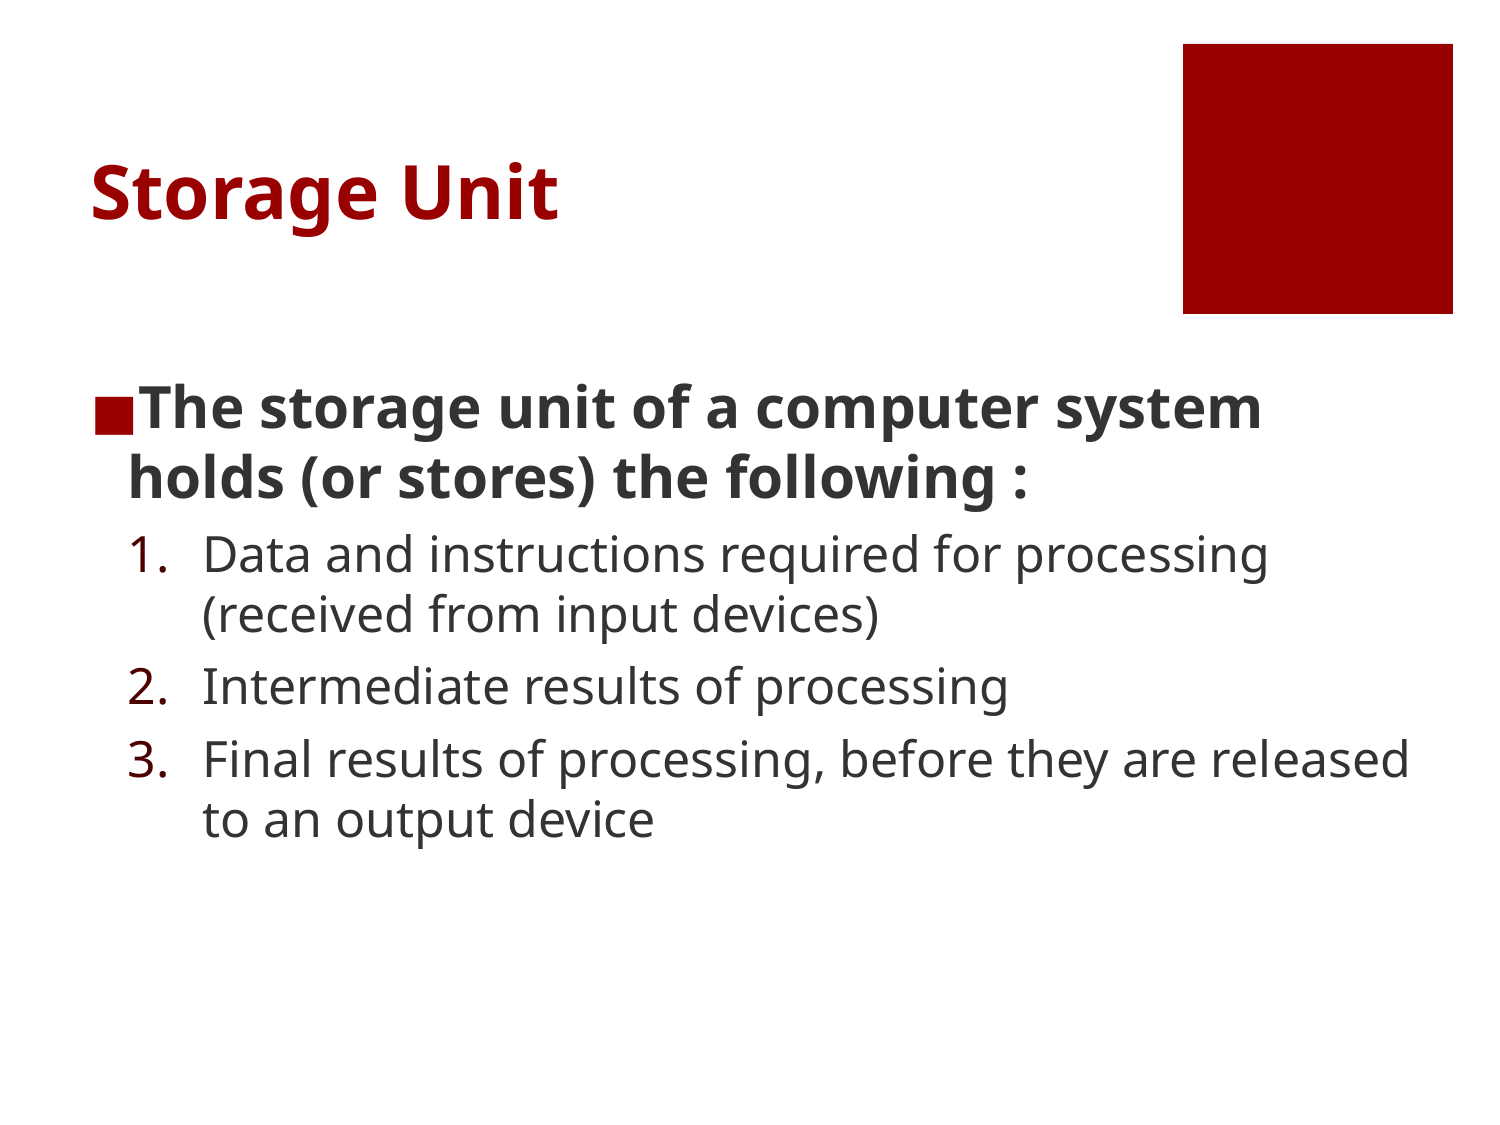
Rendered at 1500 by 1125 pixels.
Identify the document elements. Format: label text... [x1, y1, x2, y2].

title Storage Unit [75, 54, 1143, 242]
list The storage unit of a computer system holds (or stores) the following : Data and instructions required for processing (received from input devices) Intermediate results of processing Final results of processing, before they are released to an output device [75, 362, 1449, 1005]
